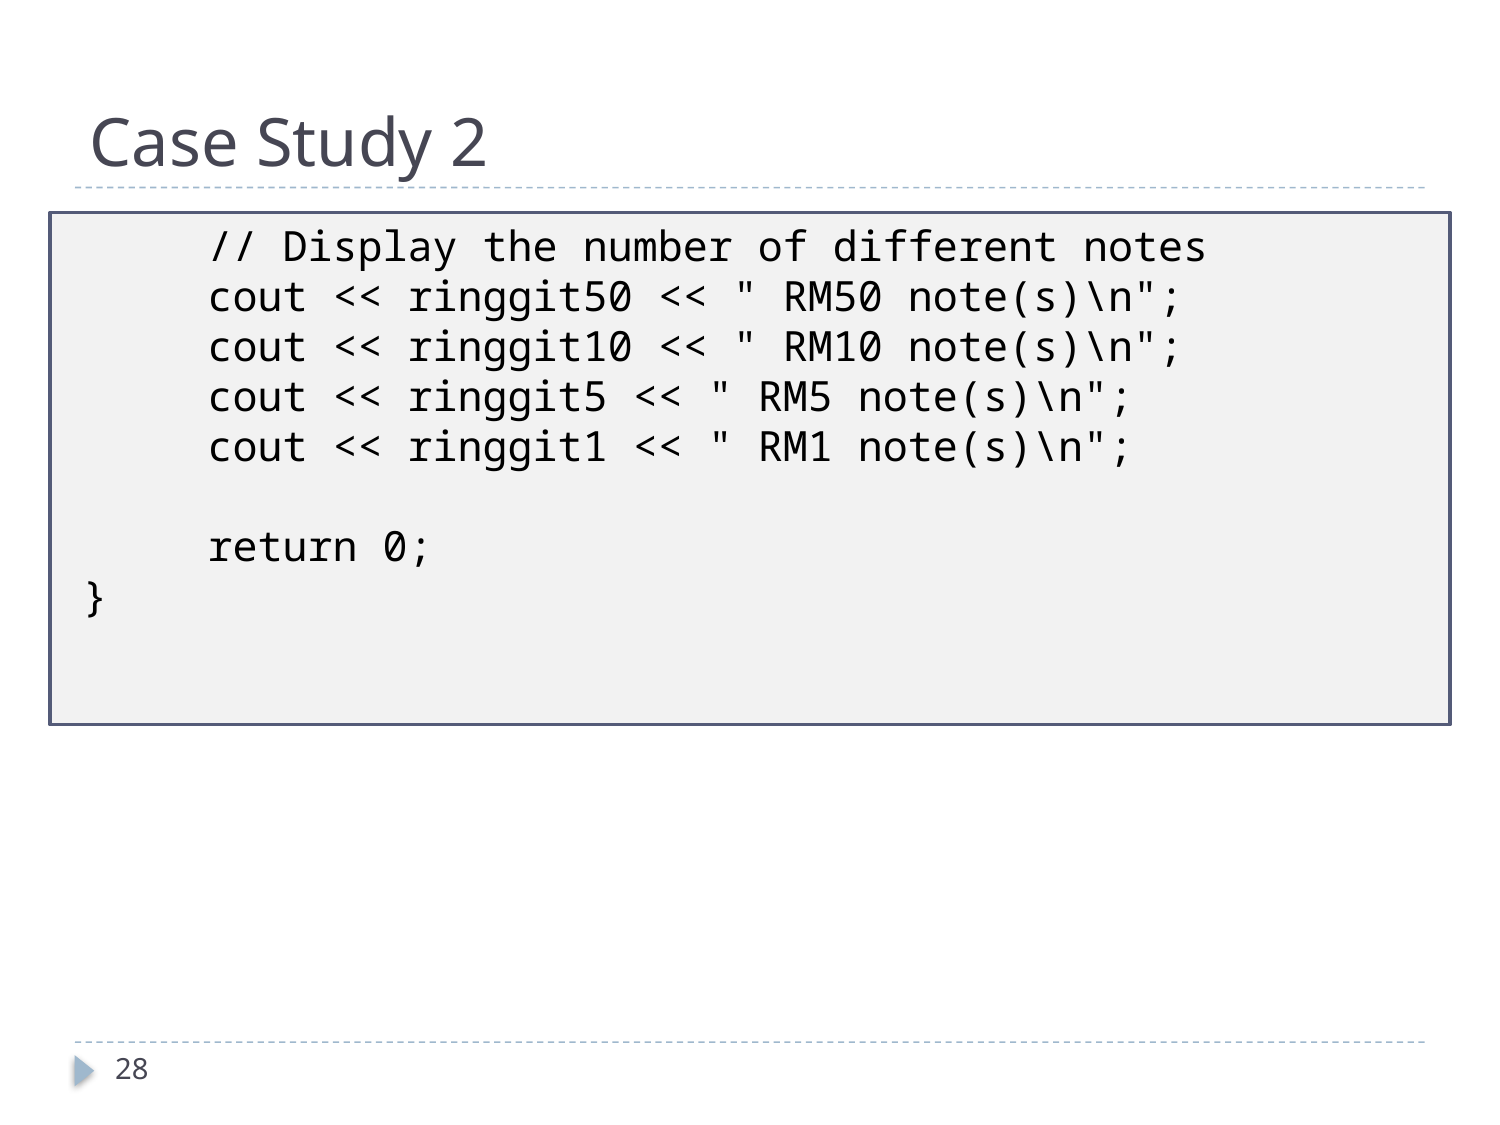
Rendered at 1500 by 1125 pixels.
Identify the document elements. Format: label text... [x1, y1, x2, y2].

slide_number 28 [100, 1042, 426, 1103]
text_box // Display the number of different notes cout << ringgit50 << " RM50 note(s)\n"; cout << ringgit10 << " RM10 note(s)\n"; cout << ringgit5 << " RM5 note(s)\n"; cout << ringgit1 << " RM1 note(s)\n"; return 0; } [48, 211, 1452, 726]
title Case Study 2 [75, 24, 1425, 188]
